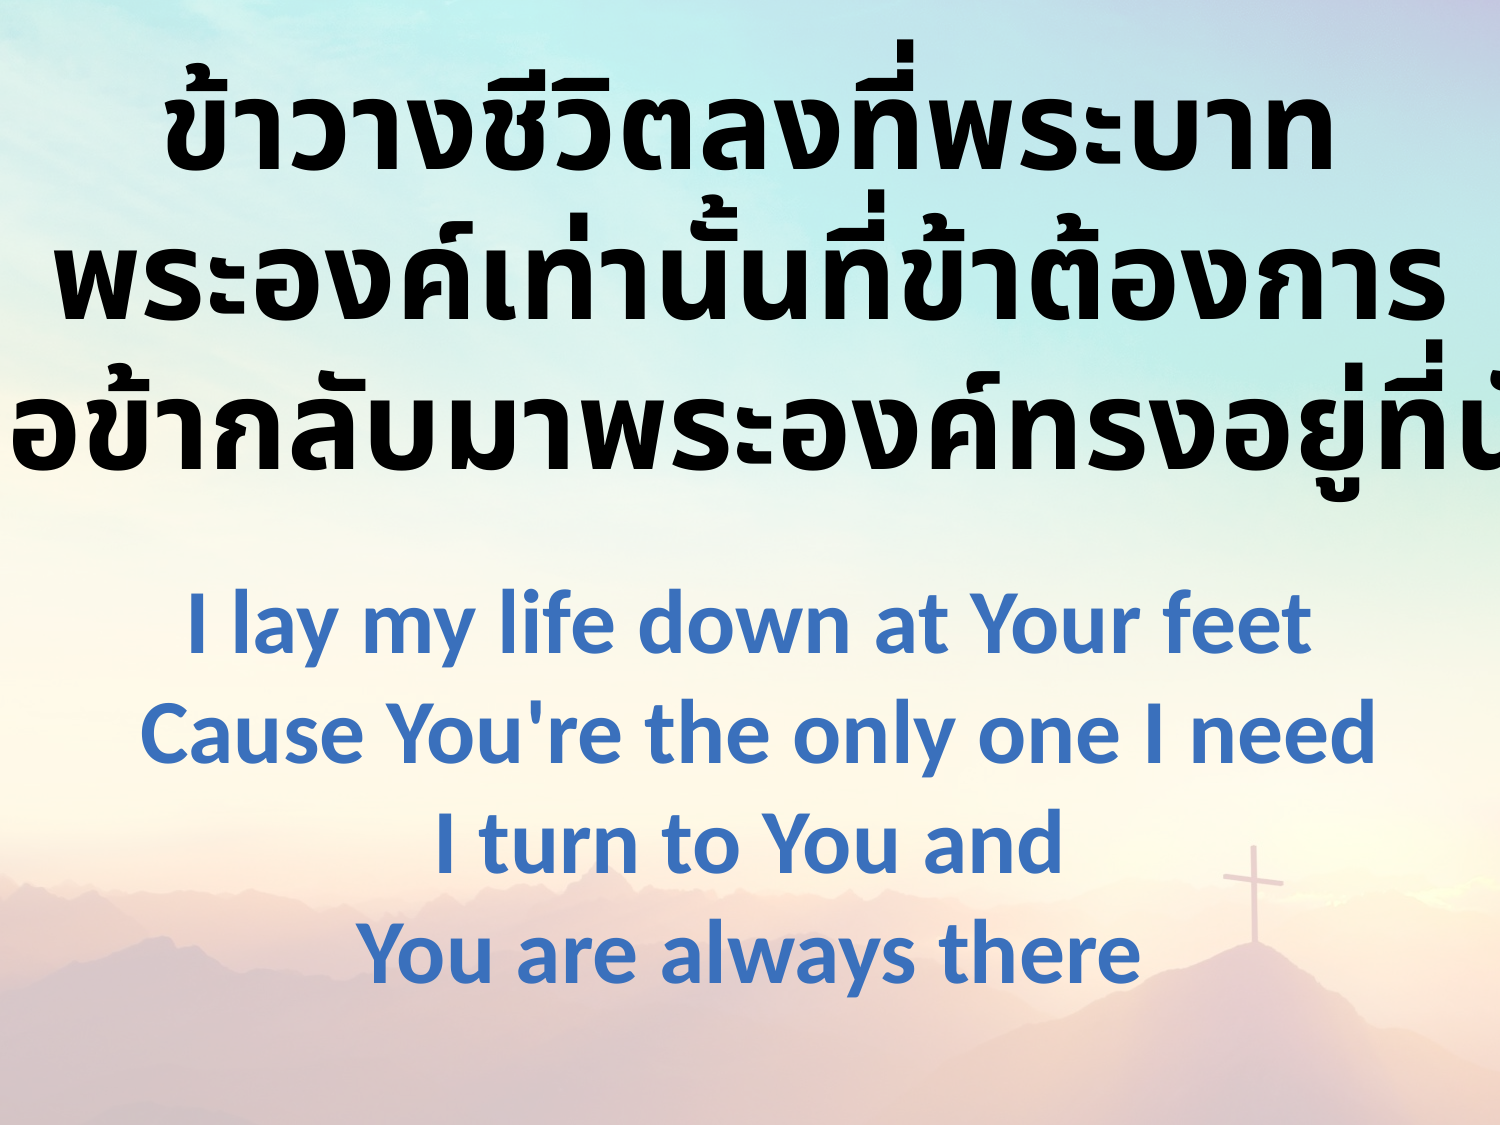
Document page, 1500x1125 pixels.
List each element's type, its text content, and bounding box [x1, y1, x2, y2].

text_box I lay my life down at Your feet Cause You're the only one I need I turn to You and You are always there [104, 554, 1396, 1119]
text_box ข้าวางชีวิตลงที่พระบาท พระองค์เท่านั้นที่ข้าต้องการ เมื่อข้ากลับมาพระองค์ทรงอยู่ที่นั่น [0, 37, 1500, 503]
